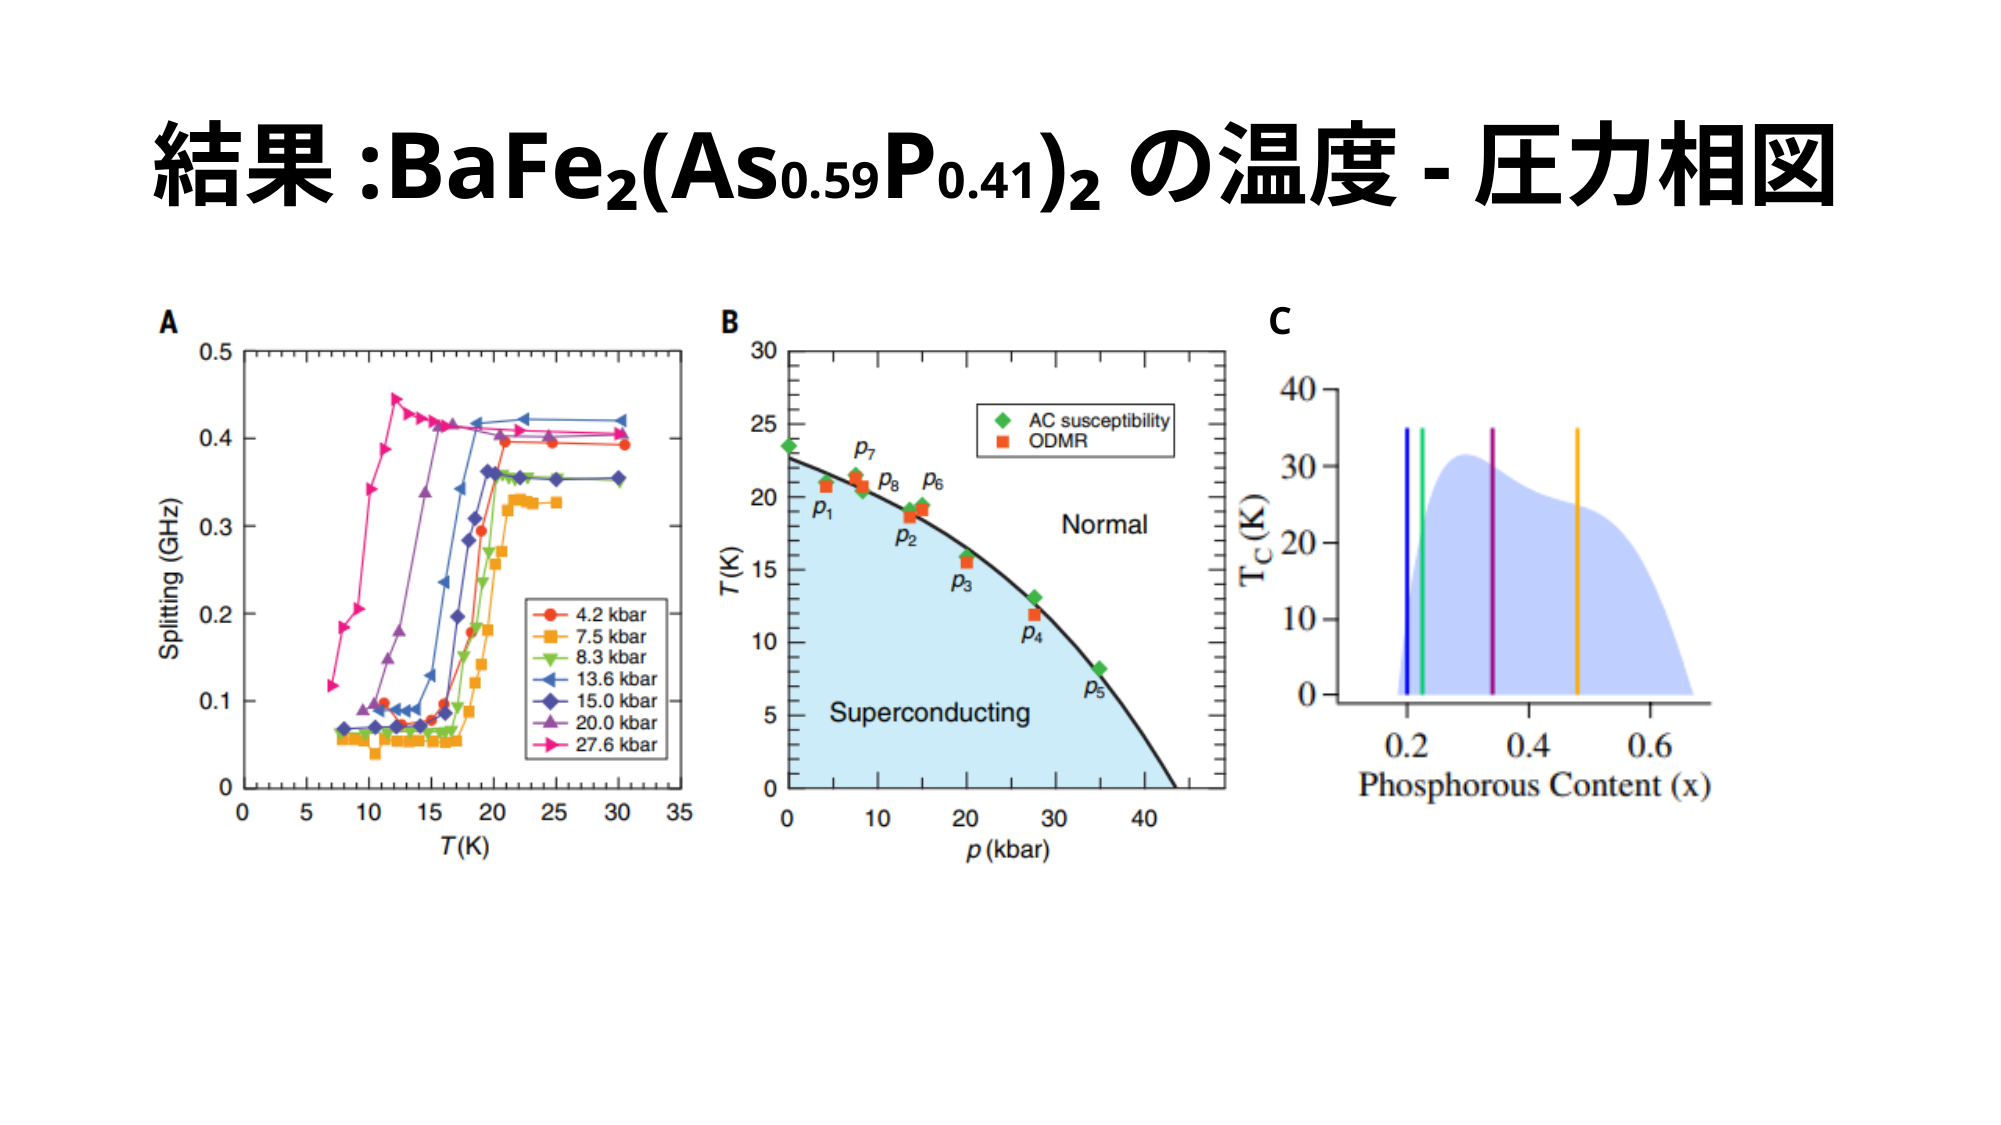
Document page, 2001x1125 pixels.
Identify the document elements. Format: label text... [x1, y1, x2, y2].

picture [137, 277, 1742, 872]
title 結果:BaFe₂(As0.59P0.41)₂の温度-圧力相図 [137, 59, 1863, 278]
text_box C [1253, 289, 1315, 350]
